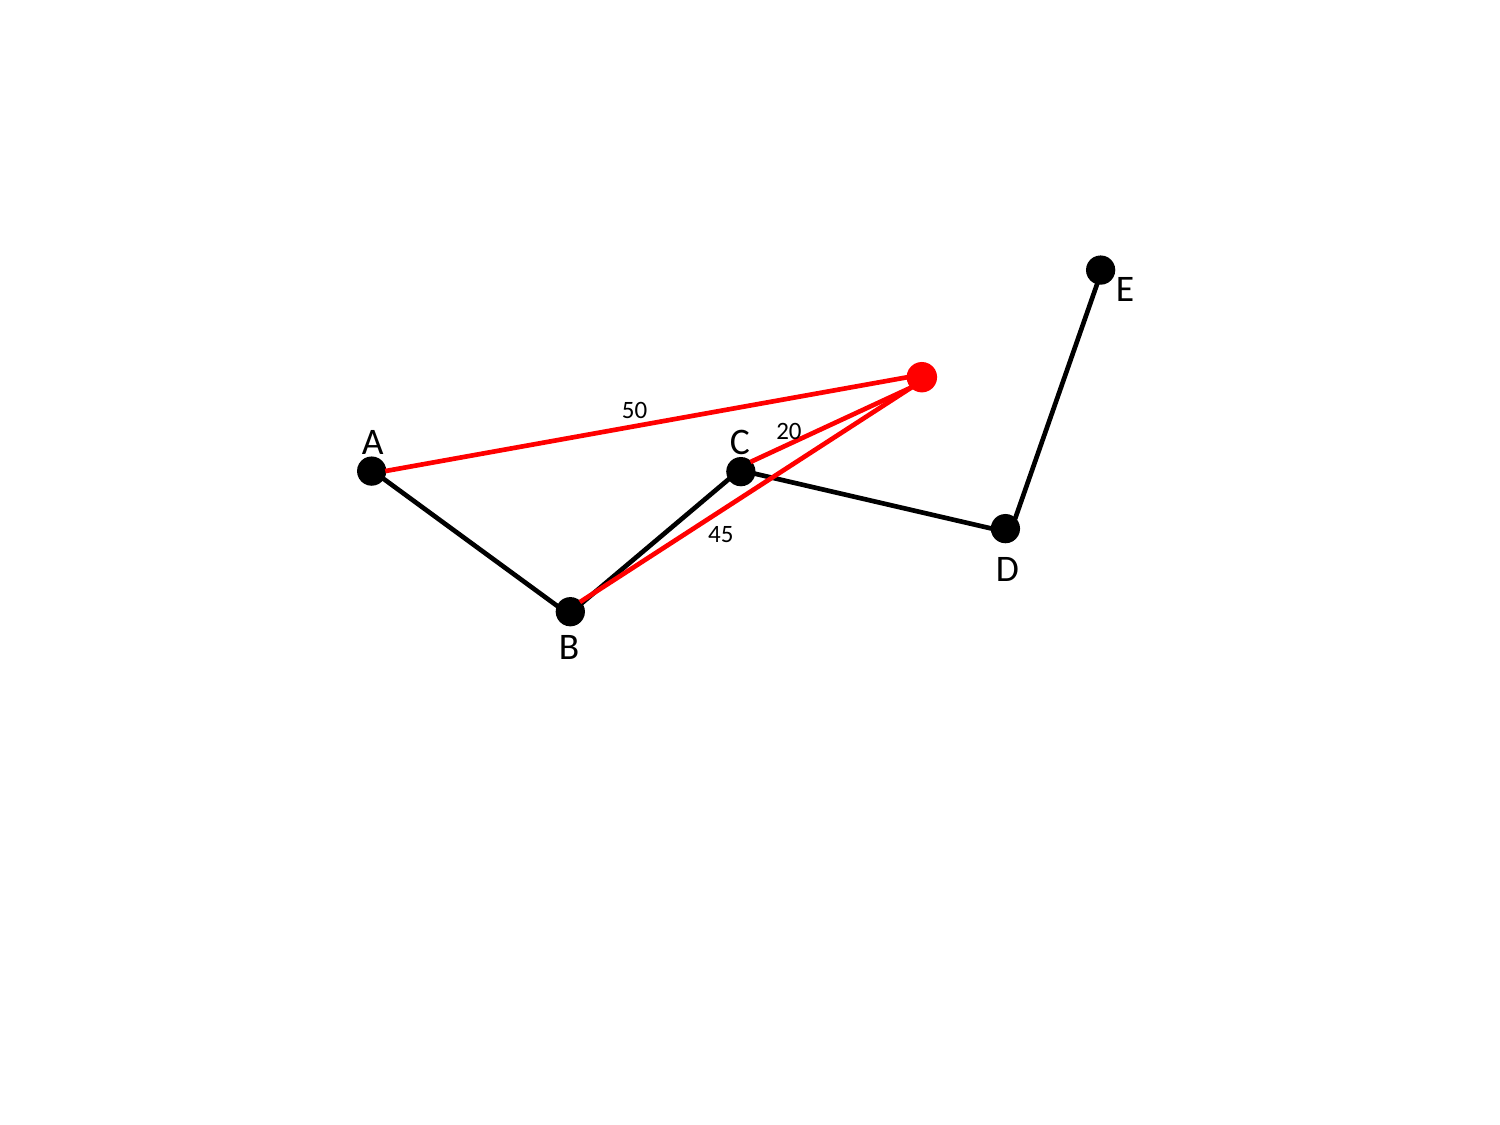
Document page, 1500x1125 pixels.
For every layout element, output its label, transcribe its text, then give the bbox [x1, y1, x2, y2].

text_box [568, 471, 740, 615]
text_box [908, 387, 912, 462]
text_box B [544, 615, 595, 674]
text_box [1015, 273, 1101, 519]
text_box D [981, 536, 1034, 596]
text_box [907, 361, 938, 393]
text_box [912, 470, 992, 529]
text_box E [1101, 256, 1149, 316]
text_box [371, 470, 568, 615]
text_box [579, 462, 912, 603]
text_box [385, 377, 908, 471]
text_box A [347, 409, 385, 470]
text_box [357, 470, 371, 486]
text_box [990, 513, 1021, 536]
text_box [1085, 255, 1105, 273]
